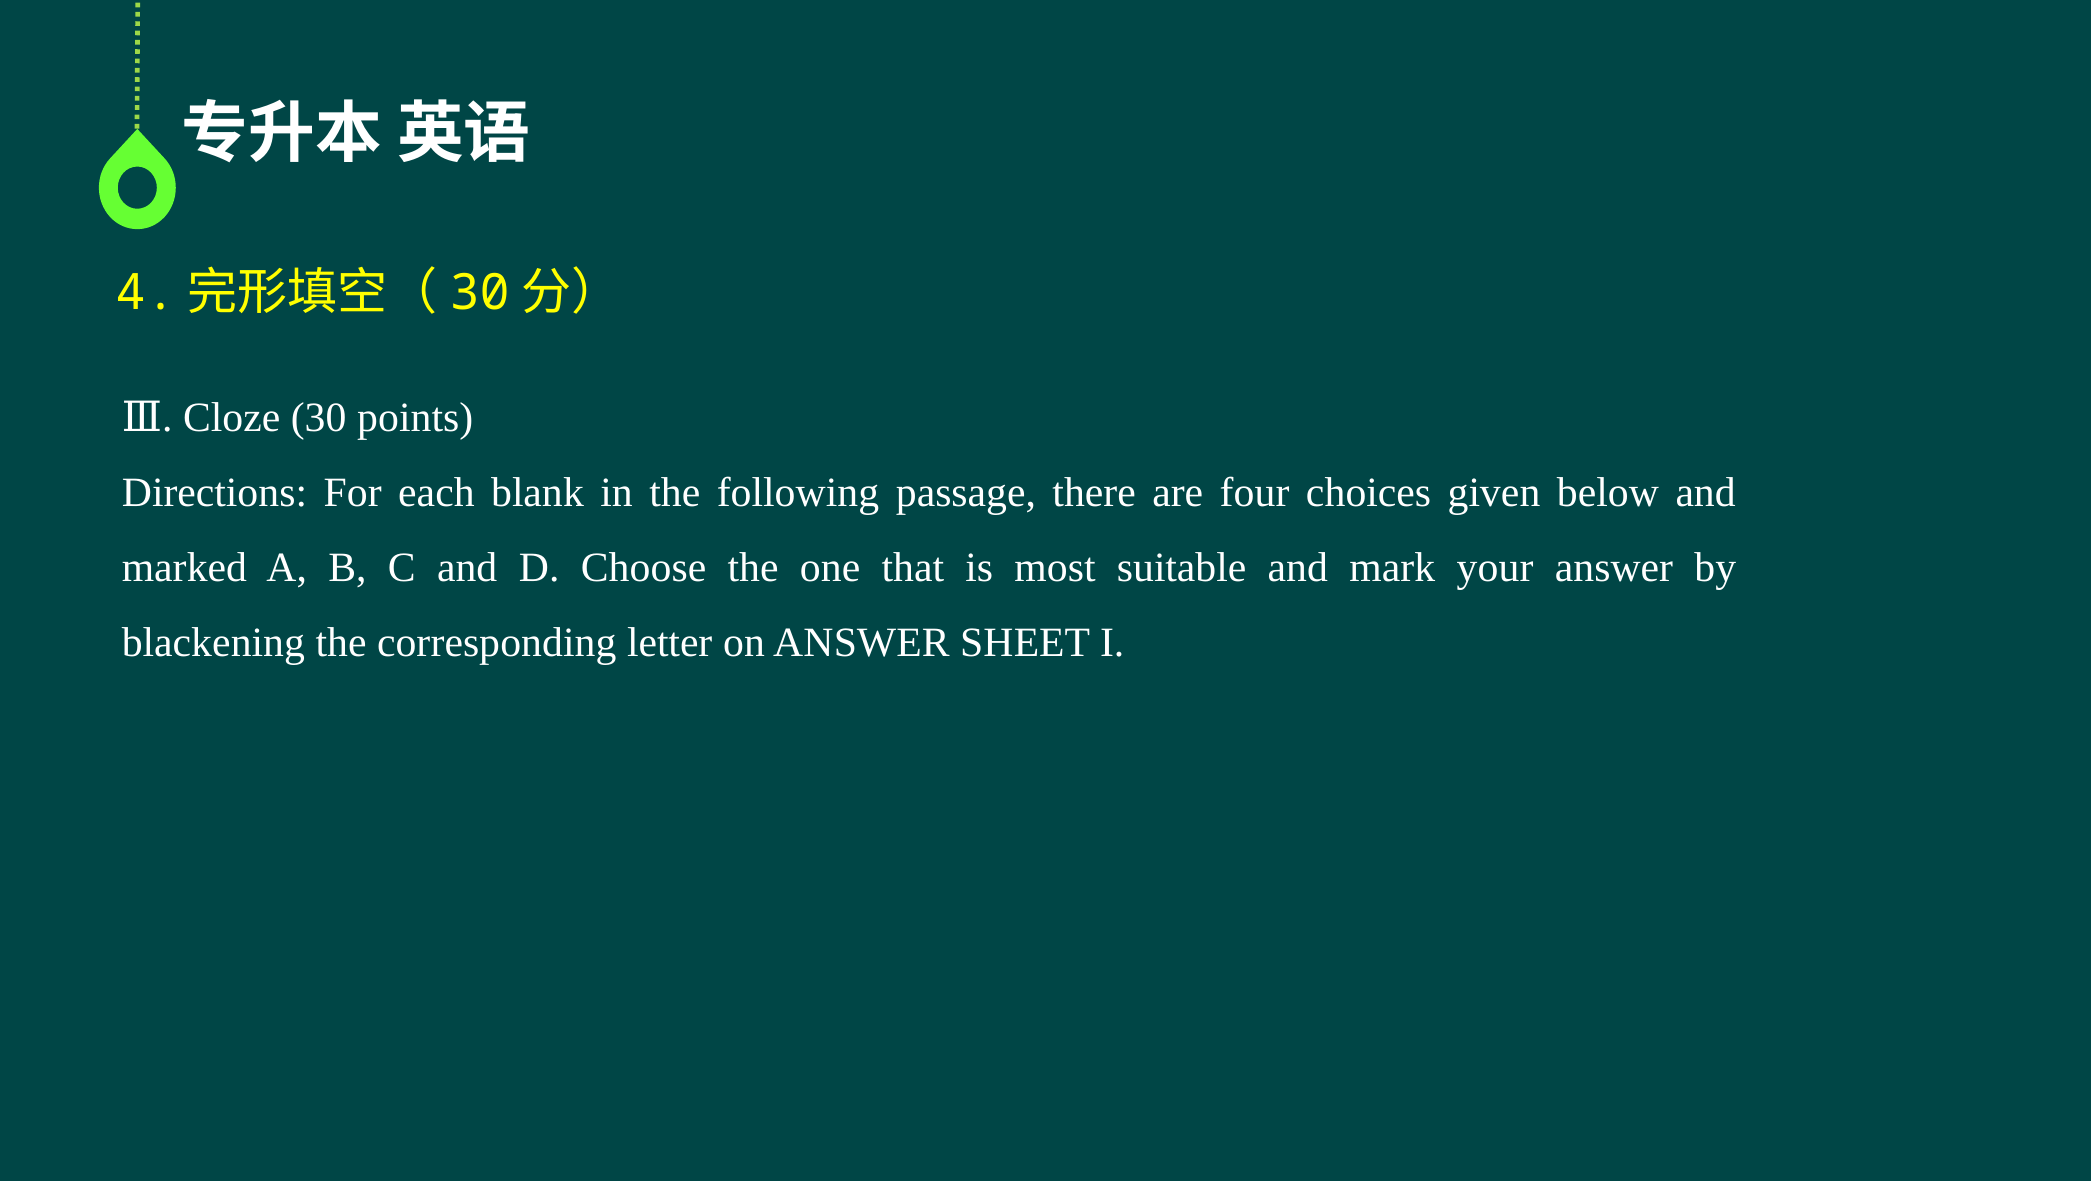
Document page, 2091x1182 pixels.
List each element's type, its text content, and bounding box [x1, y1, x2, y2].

text_box 4.完形填空（30分） [100, 251, 1631, 327]
text_box Ⅲ. Cloze (30 points) Directions: For each blank in the following passage, there are four choices given below and marked A, B, C and D. Choose the one that is most suitable and mark your answer by blackening the corresponding letter on ANSWER SHEET I. [107, 357, 1753, 673]
text_box 专升本 英语 [167, 82, 2091, 178]
